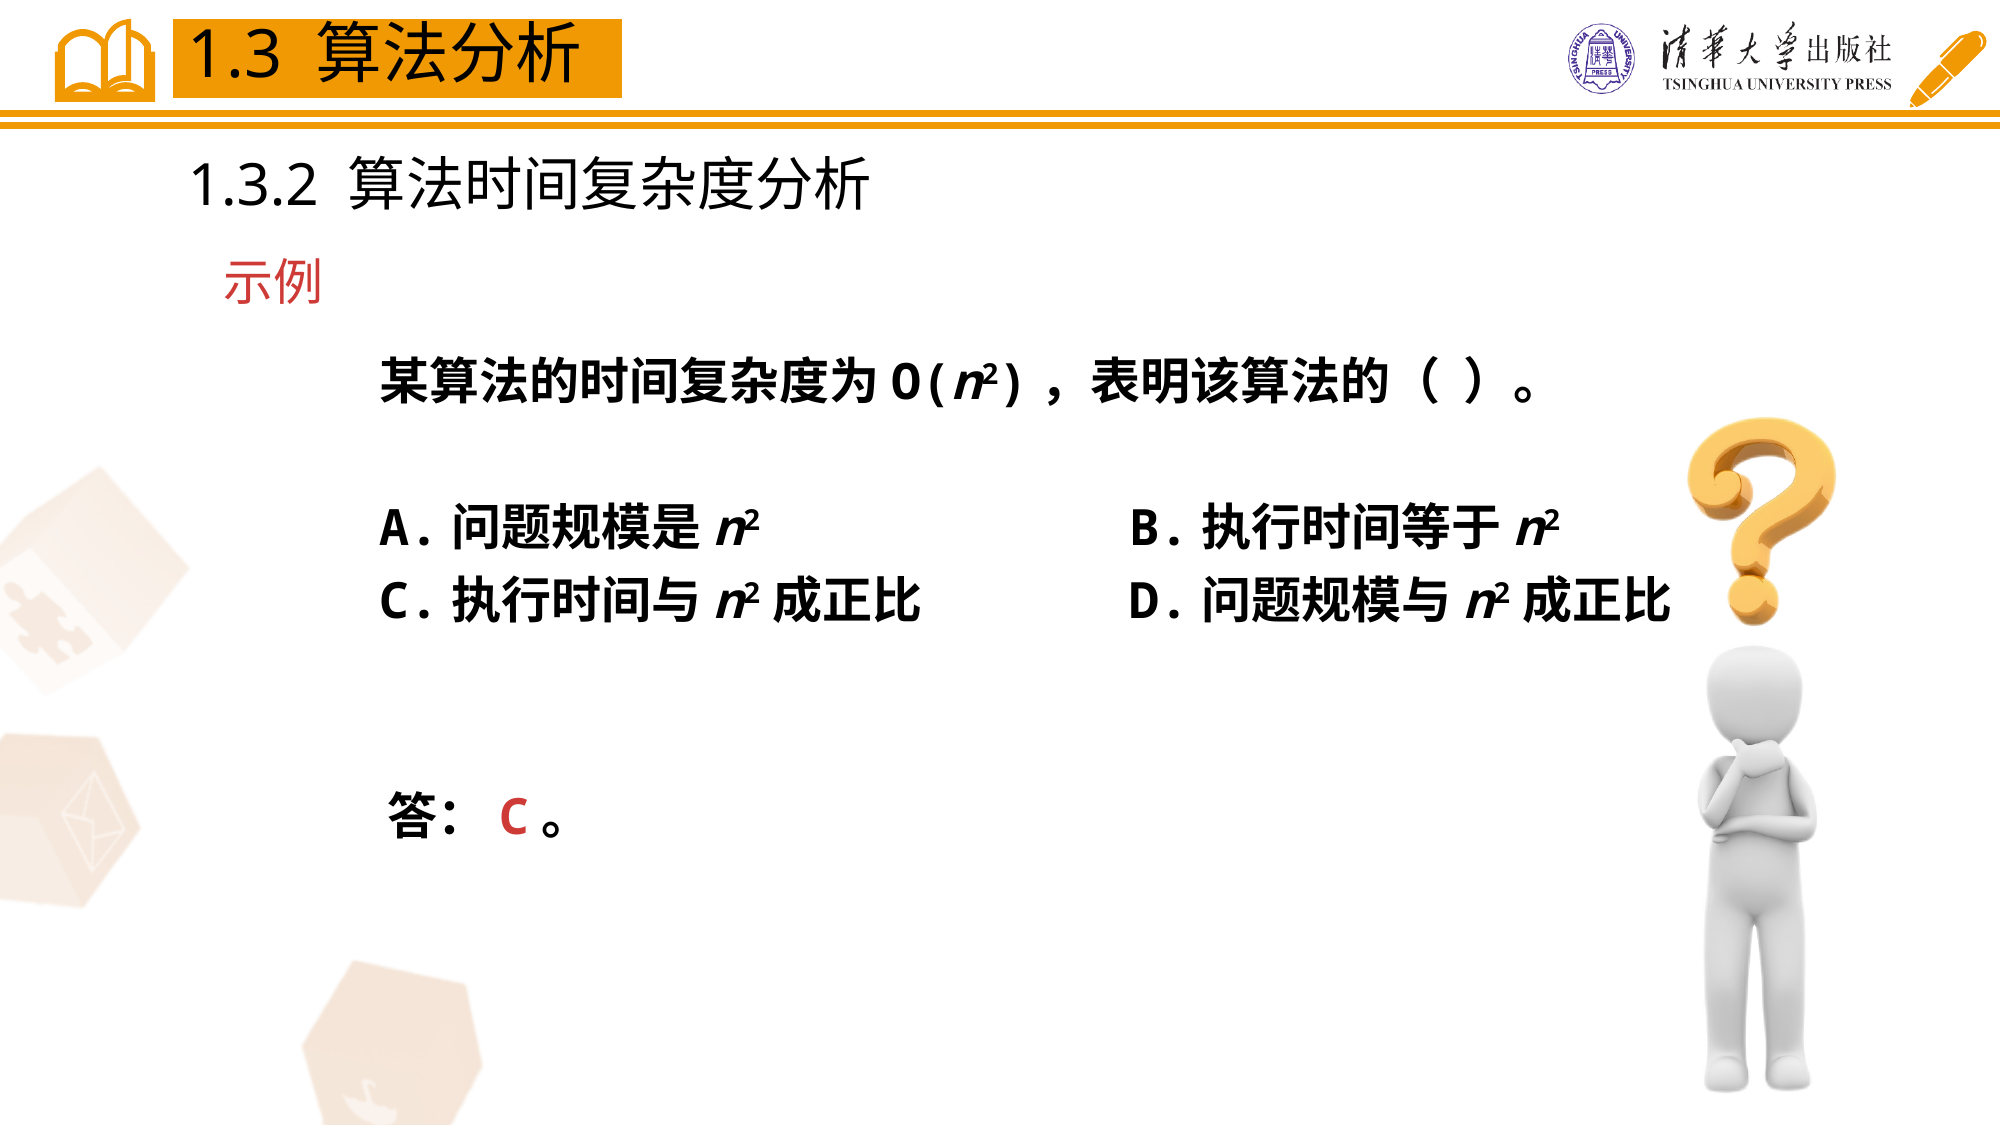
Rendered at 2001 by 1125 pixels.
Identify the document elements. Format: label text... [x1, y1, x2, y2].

picture [1531, 0, 1973, 149]
text_box 1.3.2 算法时间复杂度分析 [173, 153, 918, 225]
picture [1936, 78, 1948, 90]
picture [1365, 362, 2000, 1125]
text_box 答：C。 [372, 788, 619, 852]
text_box 某算法的时间复杂度为O(n2)，表明该算法的（ ）。 A.问题规模是n2 B.执行时间等于n2 C.执行时间与n2成正比 D.问题规模与n2成正比 [364, 354, 1733, 636]
text_box 示例 [208, 255, 359, 318]
text_box 1.3 算法分析 [173, 19, 622, 98]
